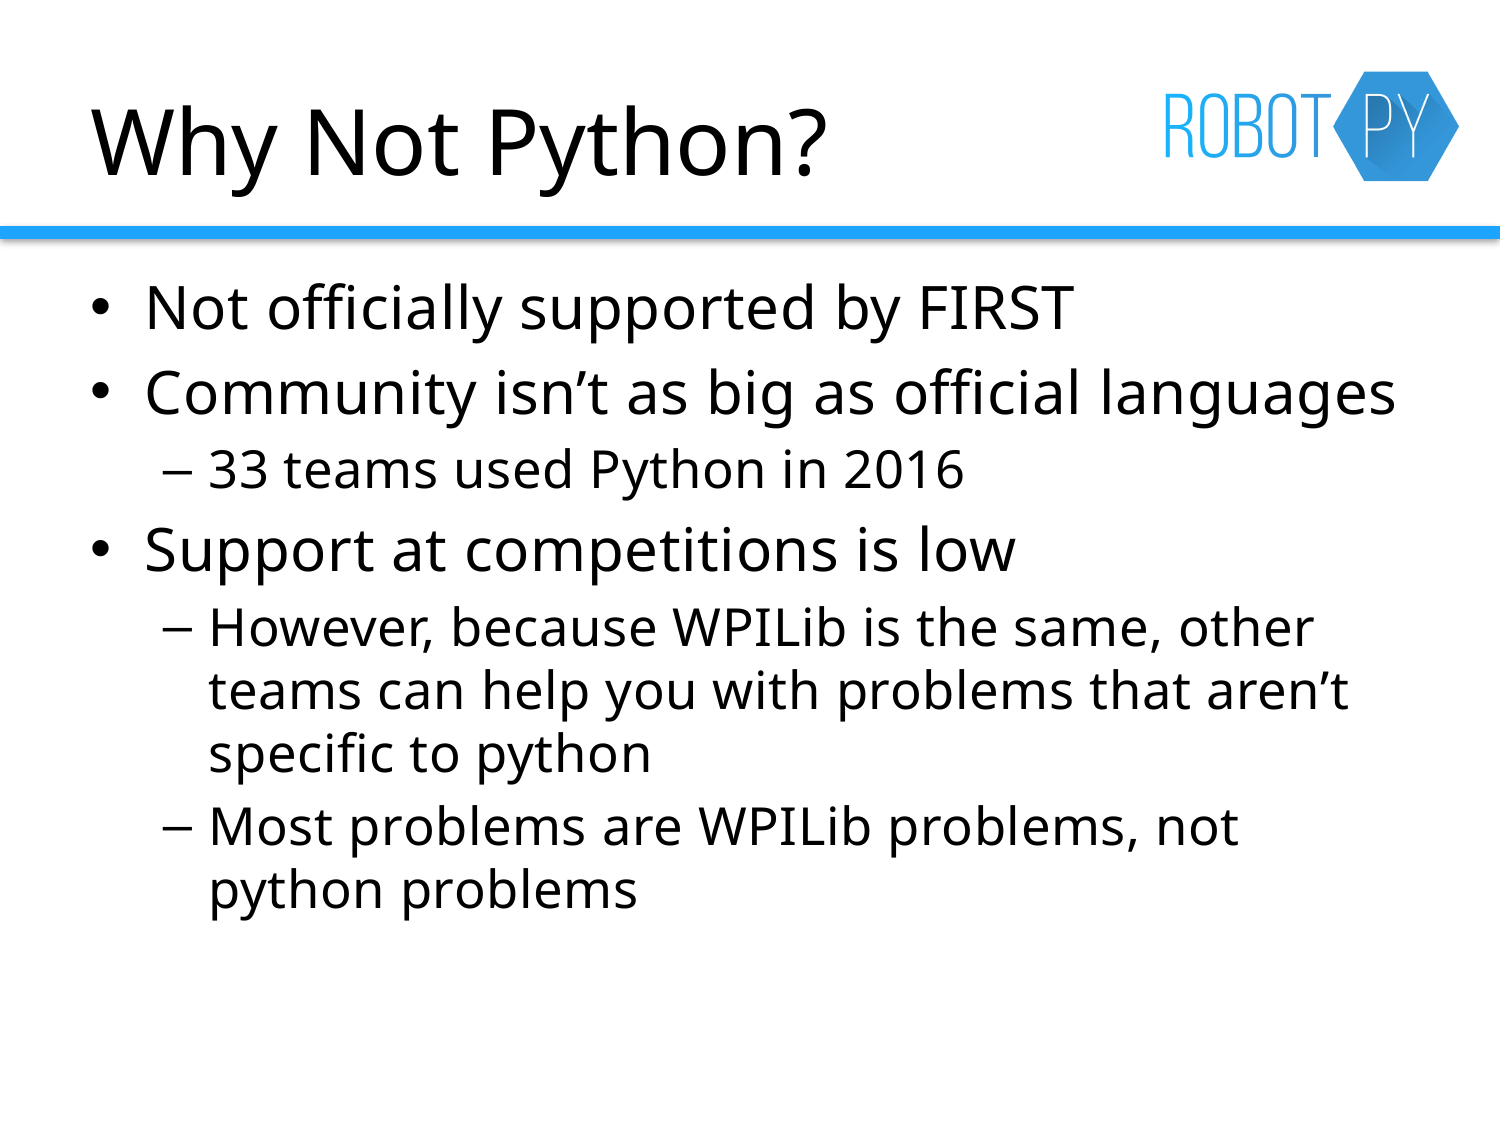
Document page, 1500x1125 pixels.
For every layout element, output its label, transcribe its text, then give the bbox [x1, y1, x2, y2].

title Why Not Python? [75, 45, 1123, 233]
list Not officially supported by FIRST Community isn’t as big as official languages 33 teams used Python in 2016 Support at competitions is low However, because WPILib is the same, other teams can help you with problems that aren’t specific to python Most problems are WPILib problems, not python problems [75, 262, 1425, 1005]
picture [1123, 45, 1500, 212]
